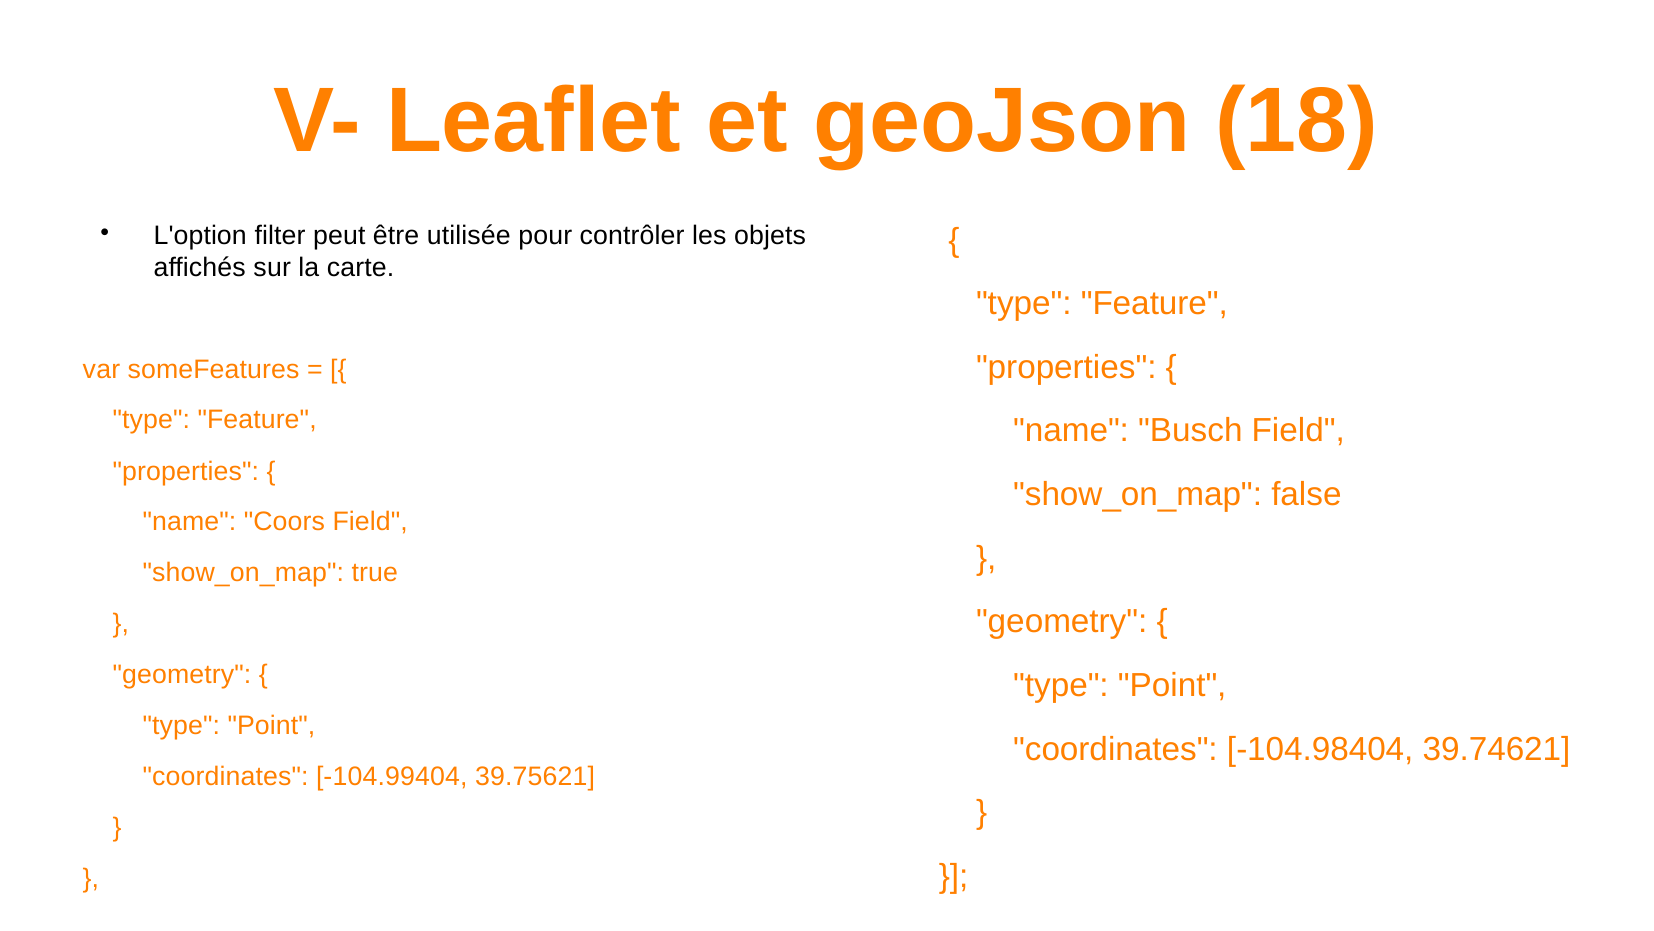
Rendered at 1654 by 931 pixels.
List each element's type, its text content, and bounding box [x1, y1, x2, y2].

title V- Leaflet et geoJson (18) [82, 37, 1571, 193]
list L'option filter peut être utilisée pour contrôler les objets affichés sur la carte. var someFeatures = [{ "type": "Feature", "properties": { "name": "Coors Field", "show_on_map": true }, "geometry": { "type": "Point", "coordinates": [-104.99404, 39.75621] } }, [82, 217, 900, 900]
list { "type": "Feature", "properties": { "name": "Busch Field", "show_on_map": false }, "geometry": { "type": "Point", "coordinates": [-104.98404, 39.74621] } }]; [939, 217, 1634, 900]
